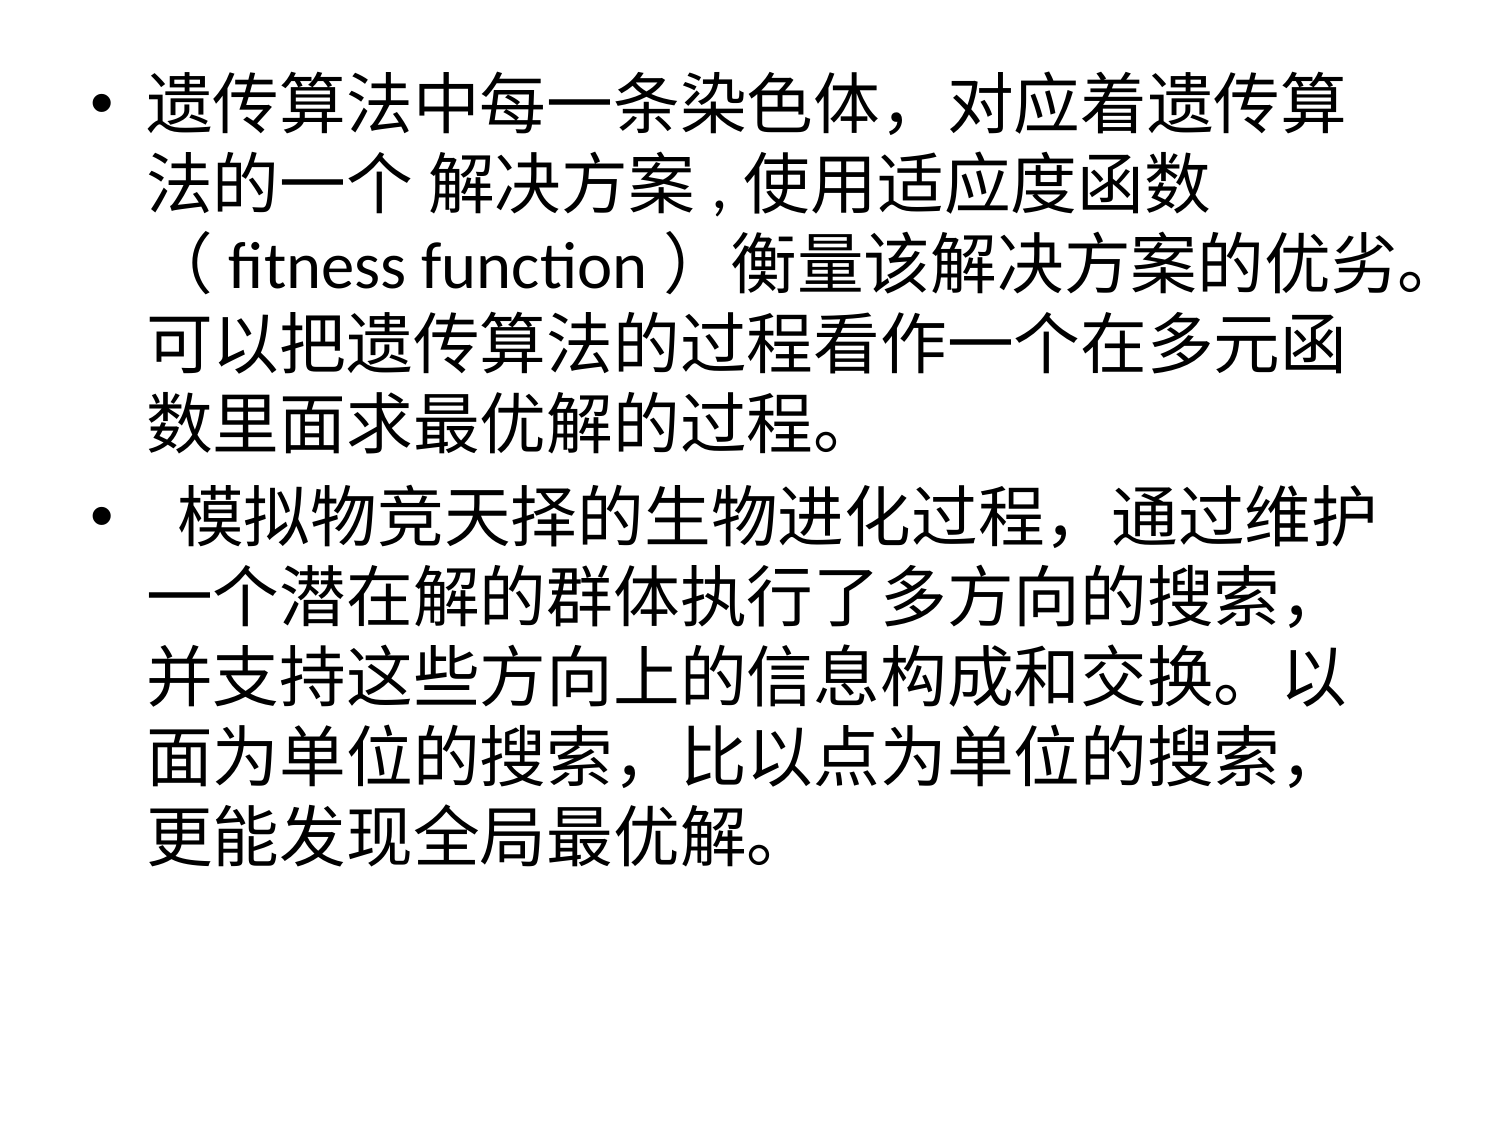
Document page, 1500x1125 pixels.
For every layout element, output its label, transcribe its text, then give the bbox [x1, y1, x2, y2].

list 遗传算法中每一条染色体，对应着遗传算法的一个 解决方案,使用适应度函数（fitness function）衡量该解决方案的优劣。可以把遗传算法的过程看作一个在多元函数里面求最优解的过程。 模拟物竞天择的生物进化过程，通过维护一个潜在解的群体执行了多方向的搜索，并支持这些方向上的信息构成和交换。以面为单位的搜索，比以点为单位的搜索，更能发现全局最优解。 [75, 54, 1425, 1083]
